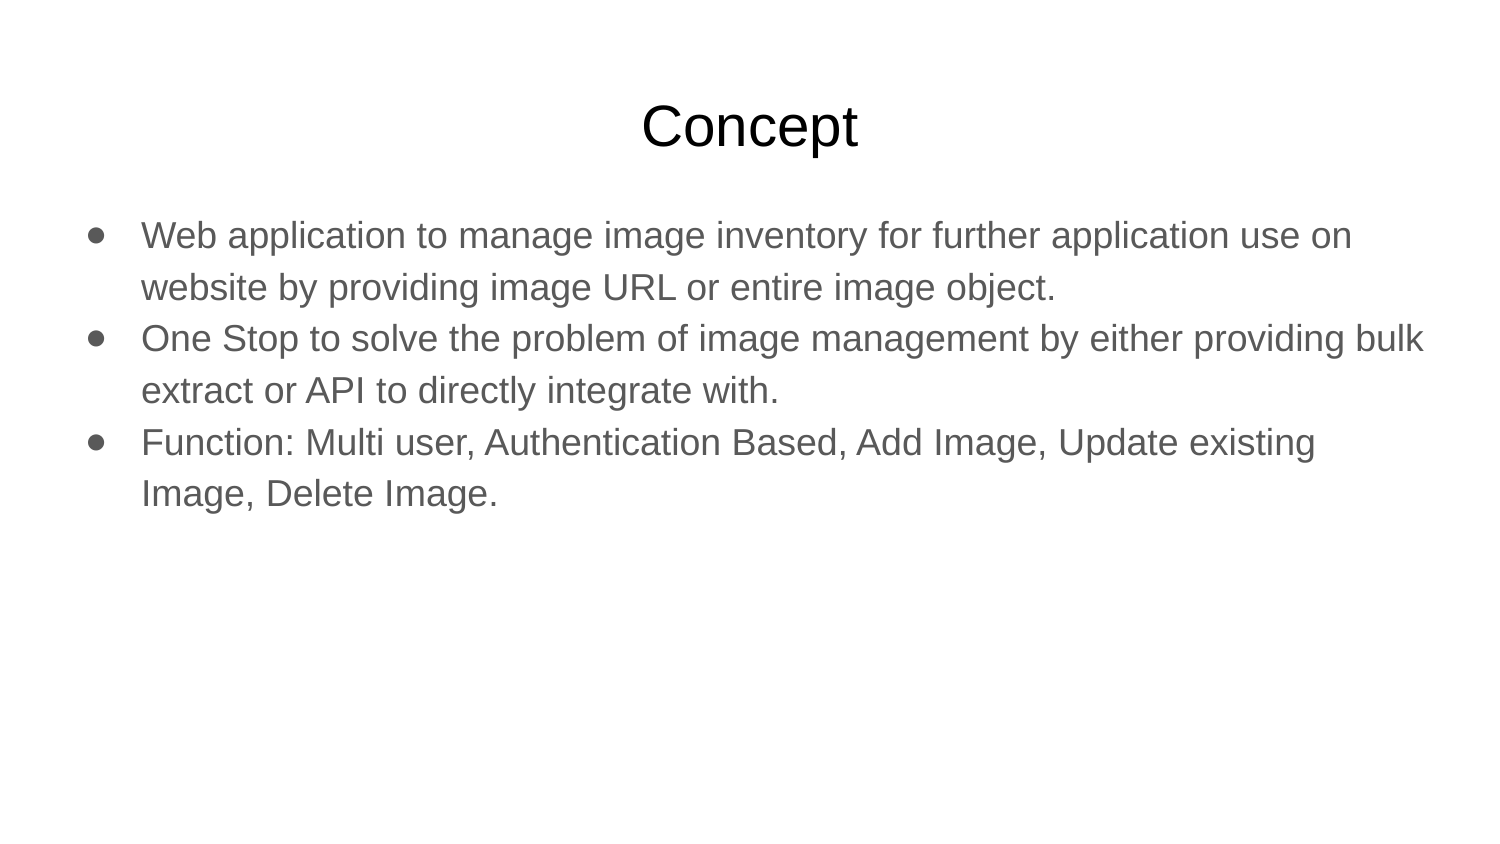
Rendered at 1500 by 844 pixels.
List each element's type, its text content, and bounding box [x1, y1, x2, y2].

title Concept [51, 72, 1449, 167]
list Web application to manage image inventory for further application use on website by providing image URL or entire image object. One Stop to solve the problem of image management by either providing bulk extract or API to directly integrate with. Function: Multi user, Authentication Based, Add Image, Update existing Image, Delete Image. [51, 189, 1449, 750]
